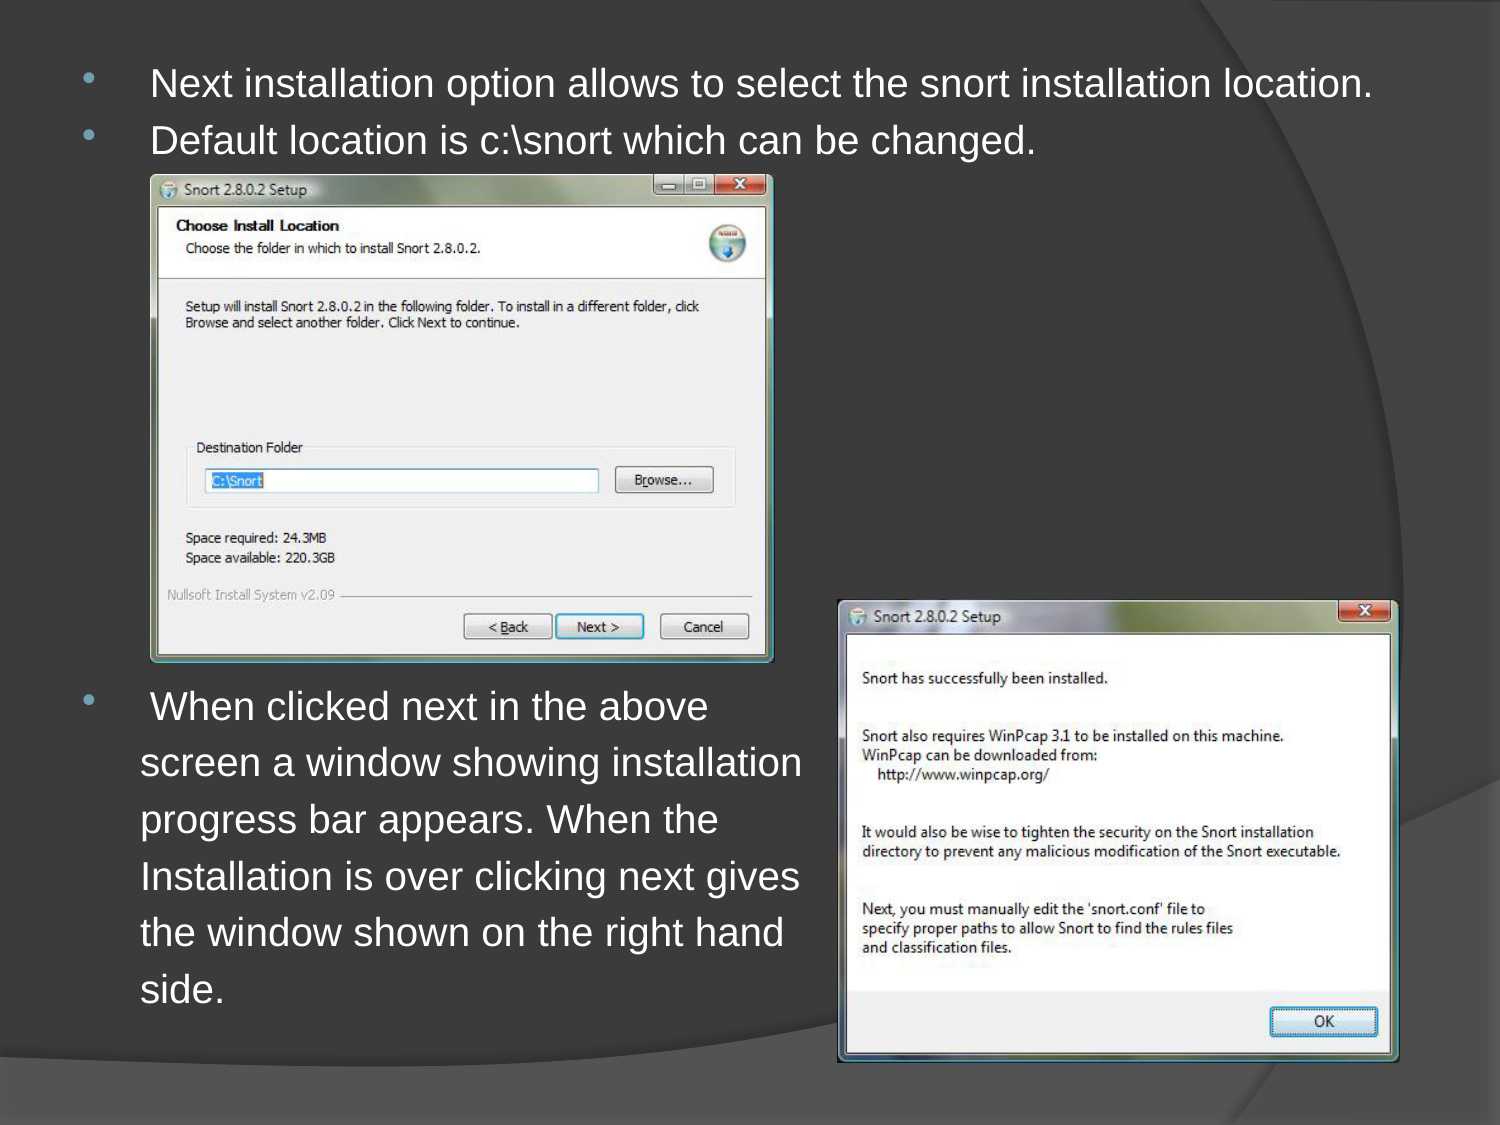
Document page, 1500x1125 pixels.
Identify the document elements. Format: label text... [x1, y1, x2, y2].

picture [837, 599, 1401, 1063]
picture [149, 174, 776, 663]
list Next installation option allows to select the snort installation location. Default location is c:\snort which can be changed. When clicked next in the above screen a window showing installation progress bar appears. When the Installation is over clicking next gives the window shown on the right hand side. [62, 49, 1413, 1088]
